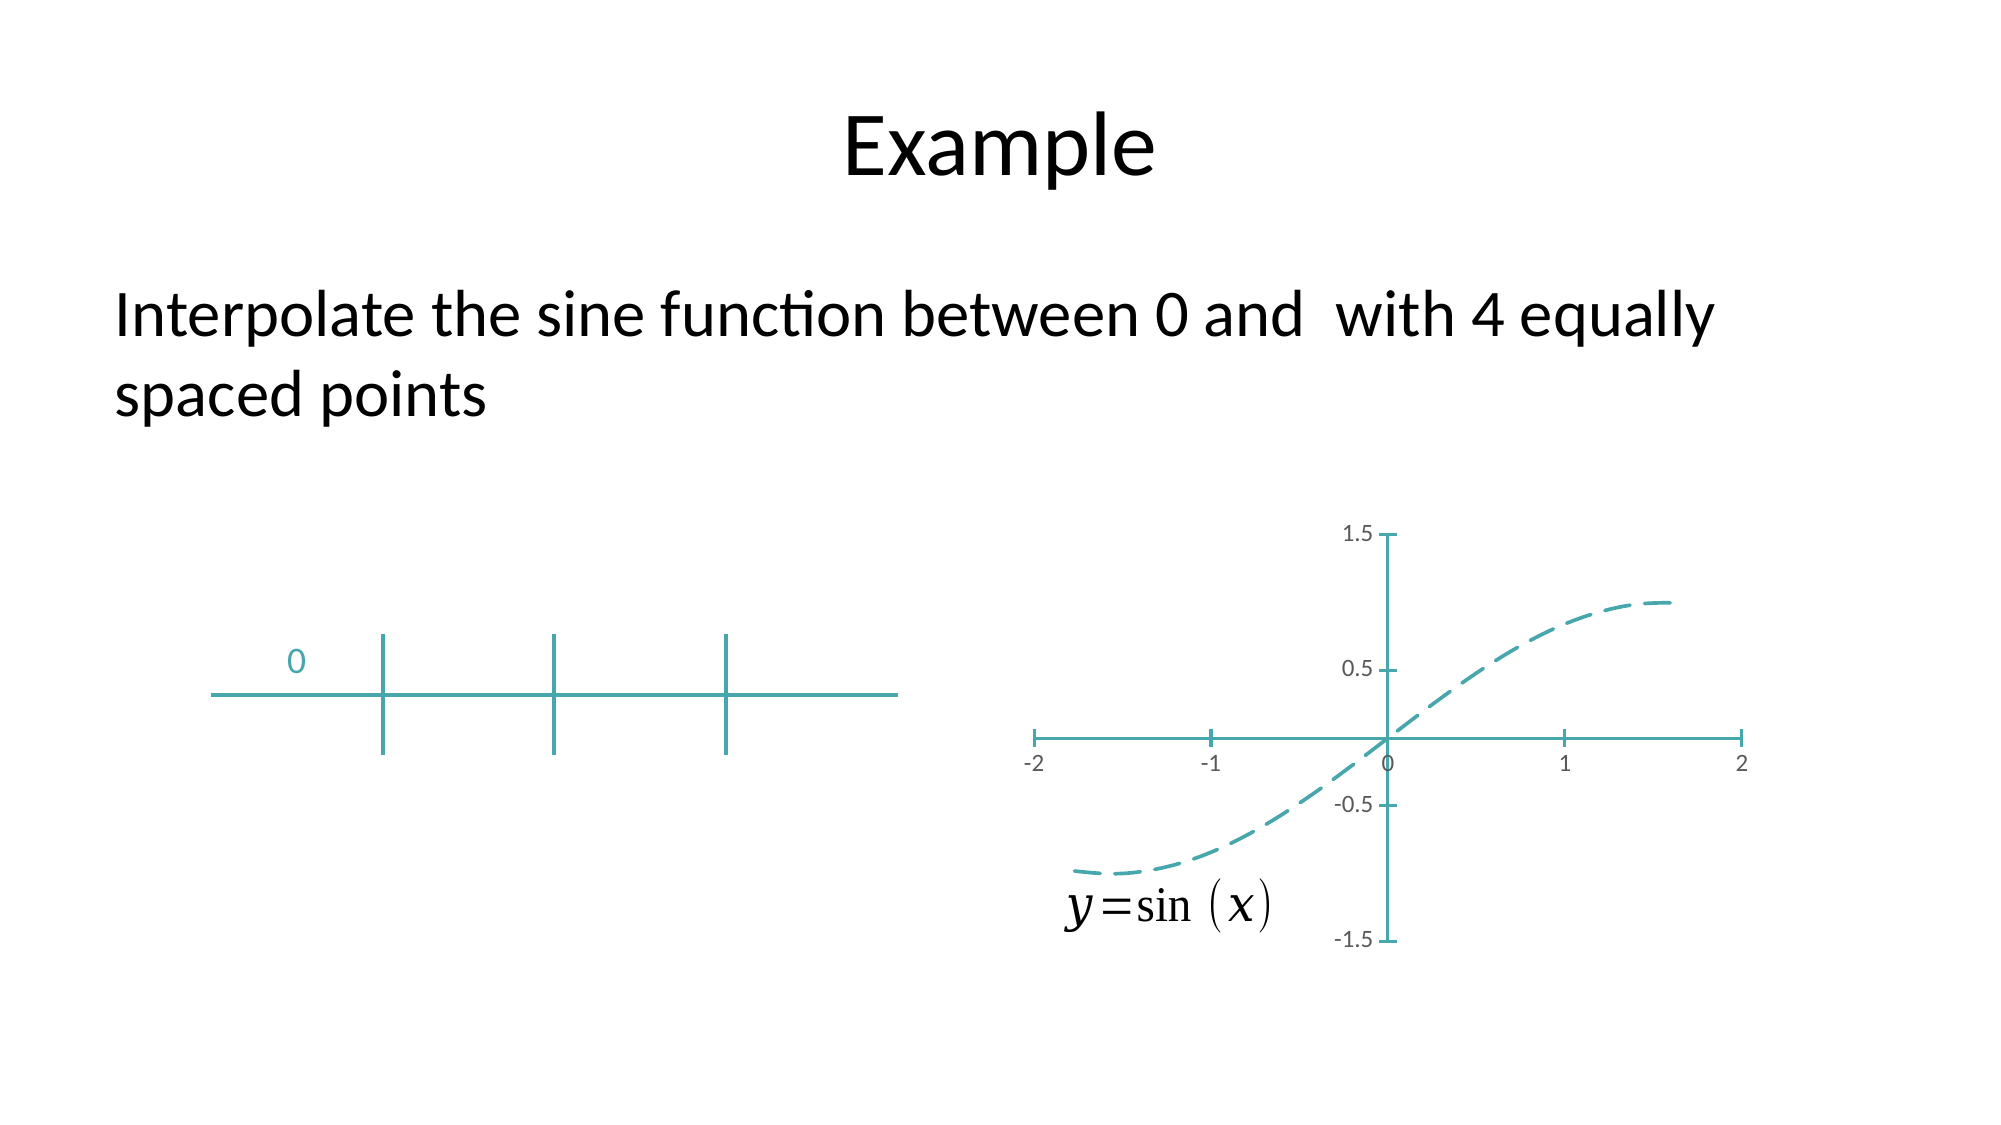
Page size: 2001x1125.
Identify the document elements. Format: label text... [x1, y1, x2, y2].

title Example [99, 45, 1900, 233]
chart [1008, 512, 1764, 964]
